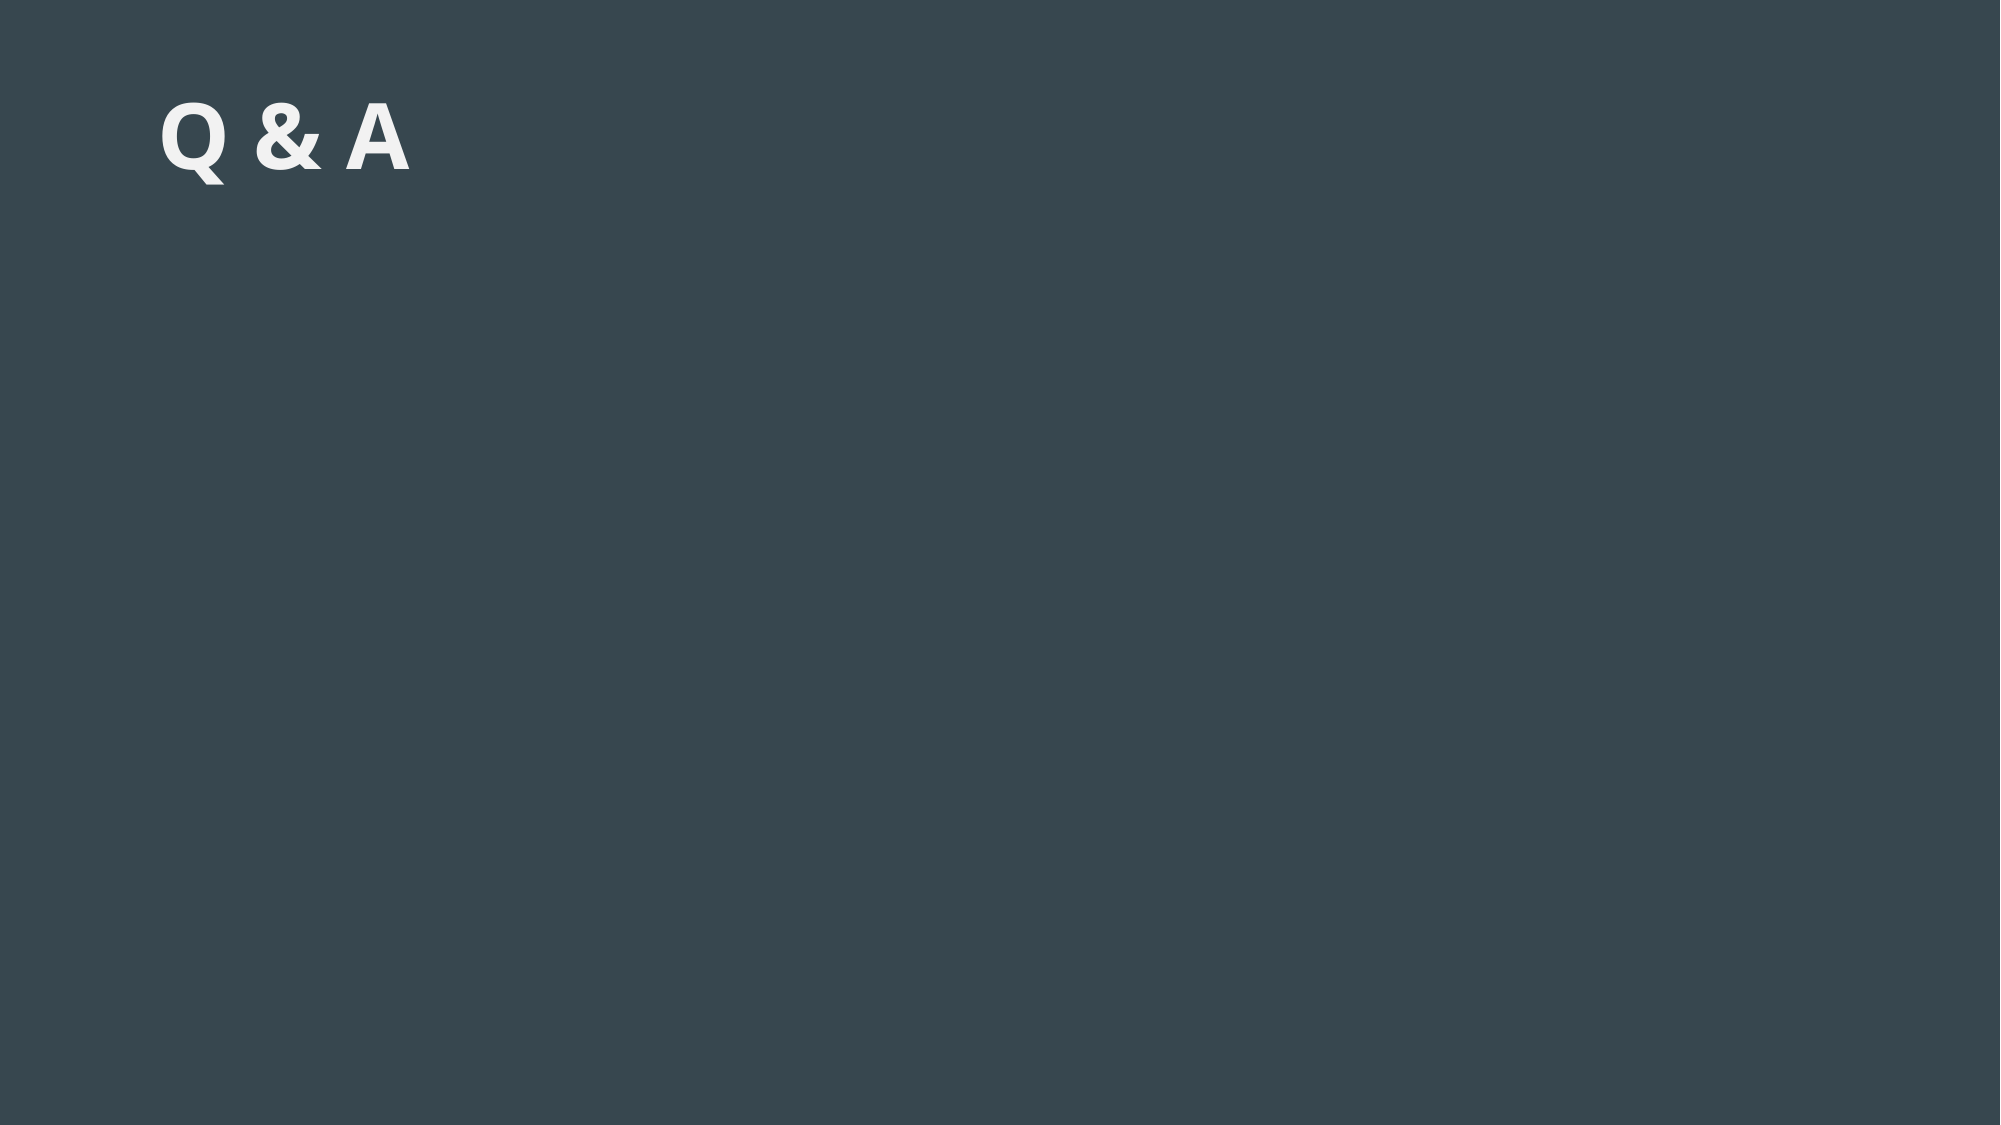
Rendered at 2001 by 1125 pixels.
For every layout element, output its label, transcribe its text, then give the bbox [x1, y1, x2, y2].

text_box Q & A [142, 82, 1642, 209]
